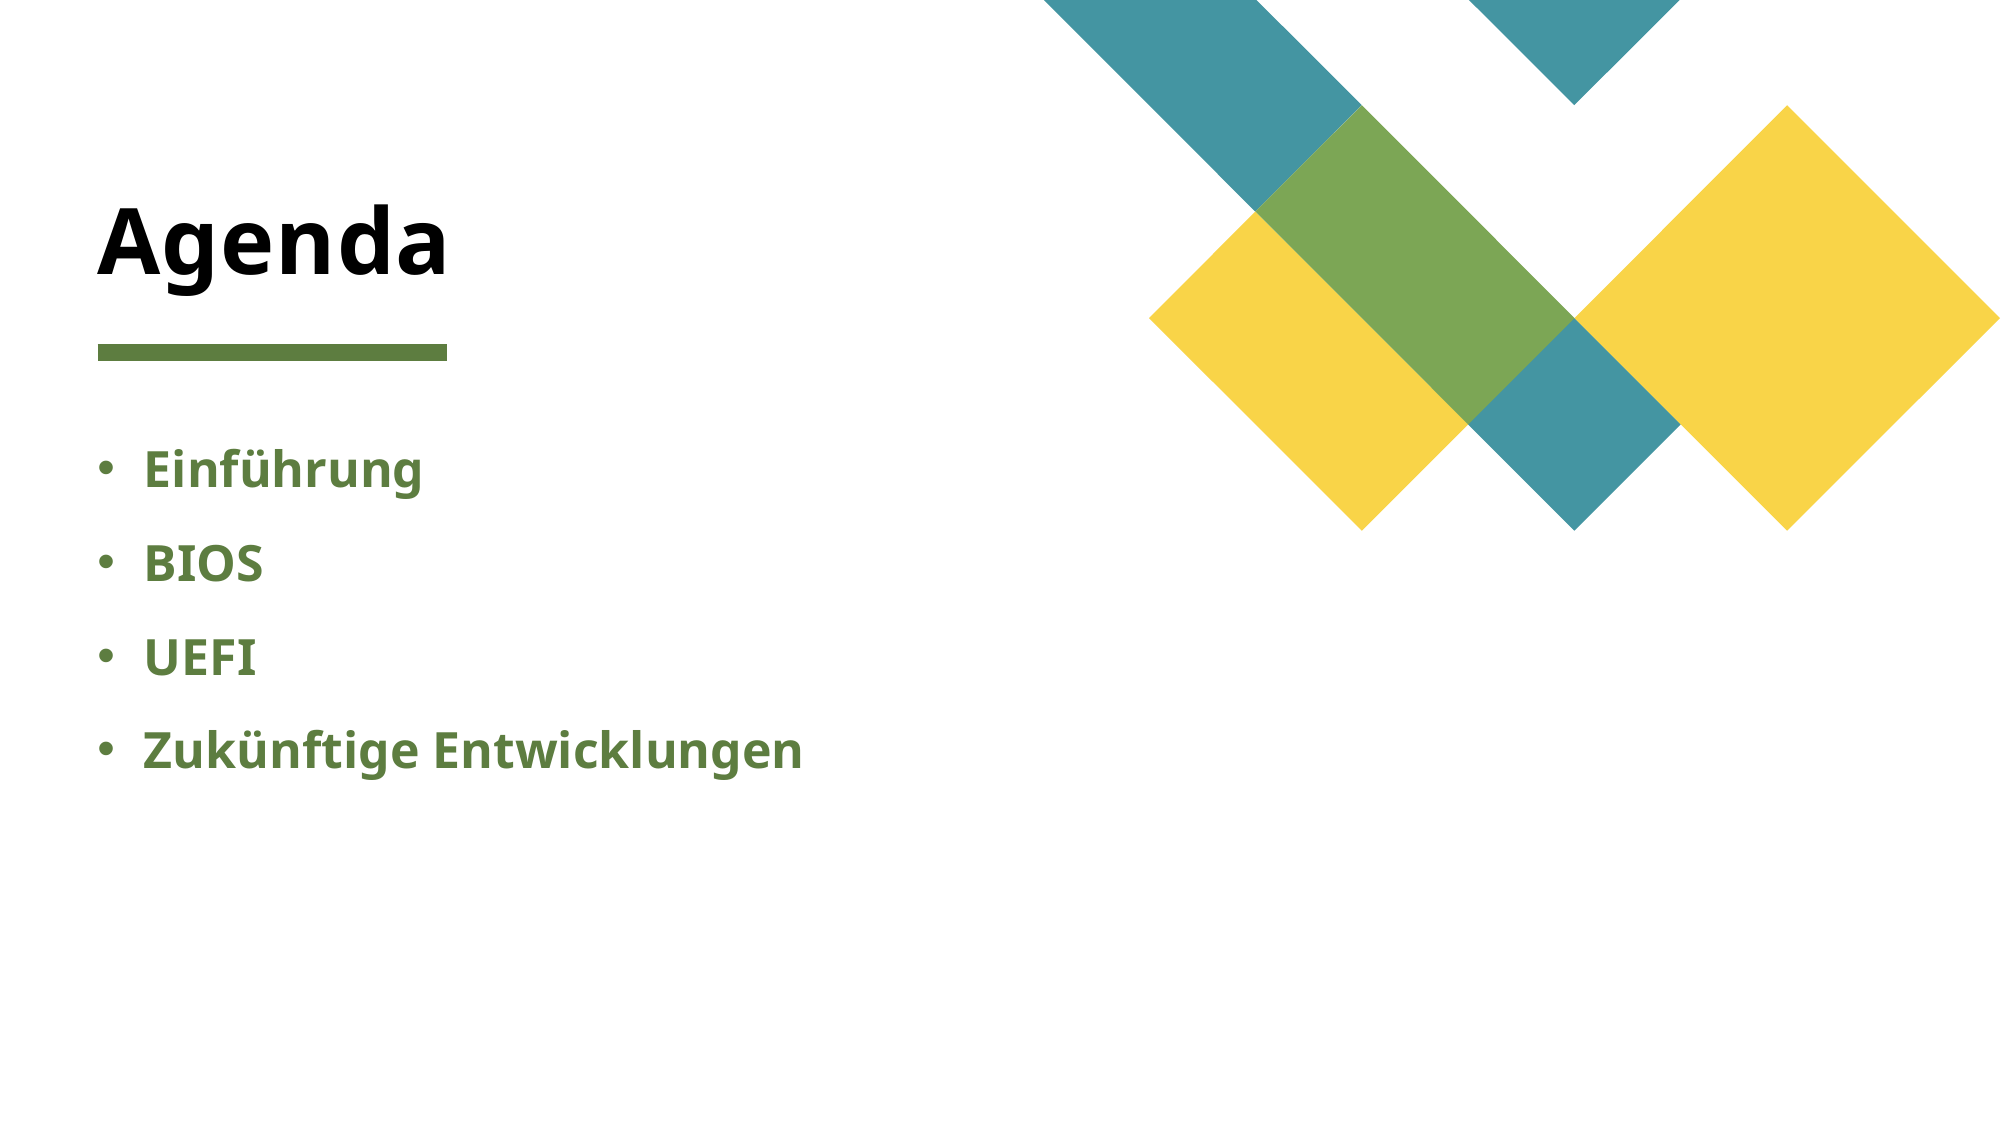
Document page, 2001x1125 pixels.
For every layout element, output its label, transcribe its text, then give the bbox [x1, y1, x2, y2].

list Einführung BIOS UEFI Zukünftige Entwicklungen [97, 374, 1211, 983]
title Agenda [97, 31, 1211, 293]
